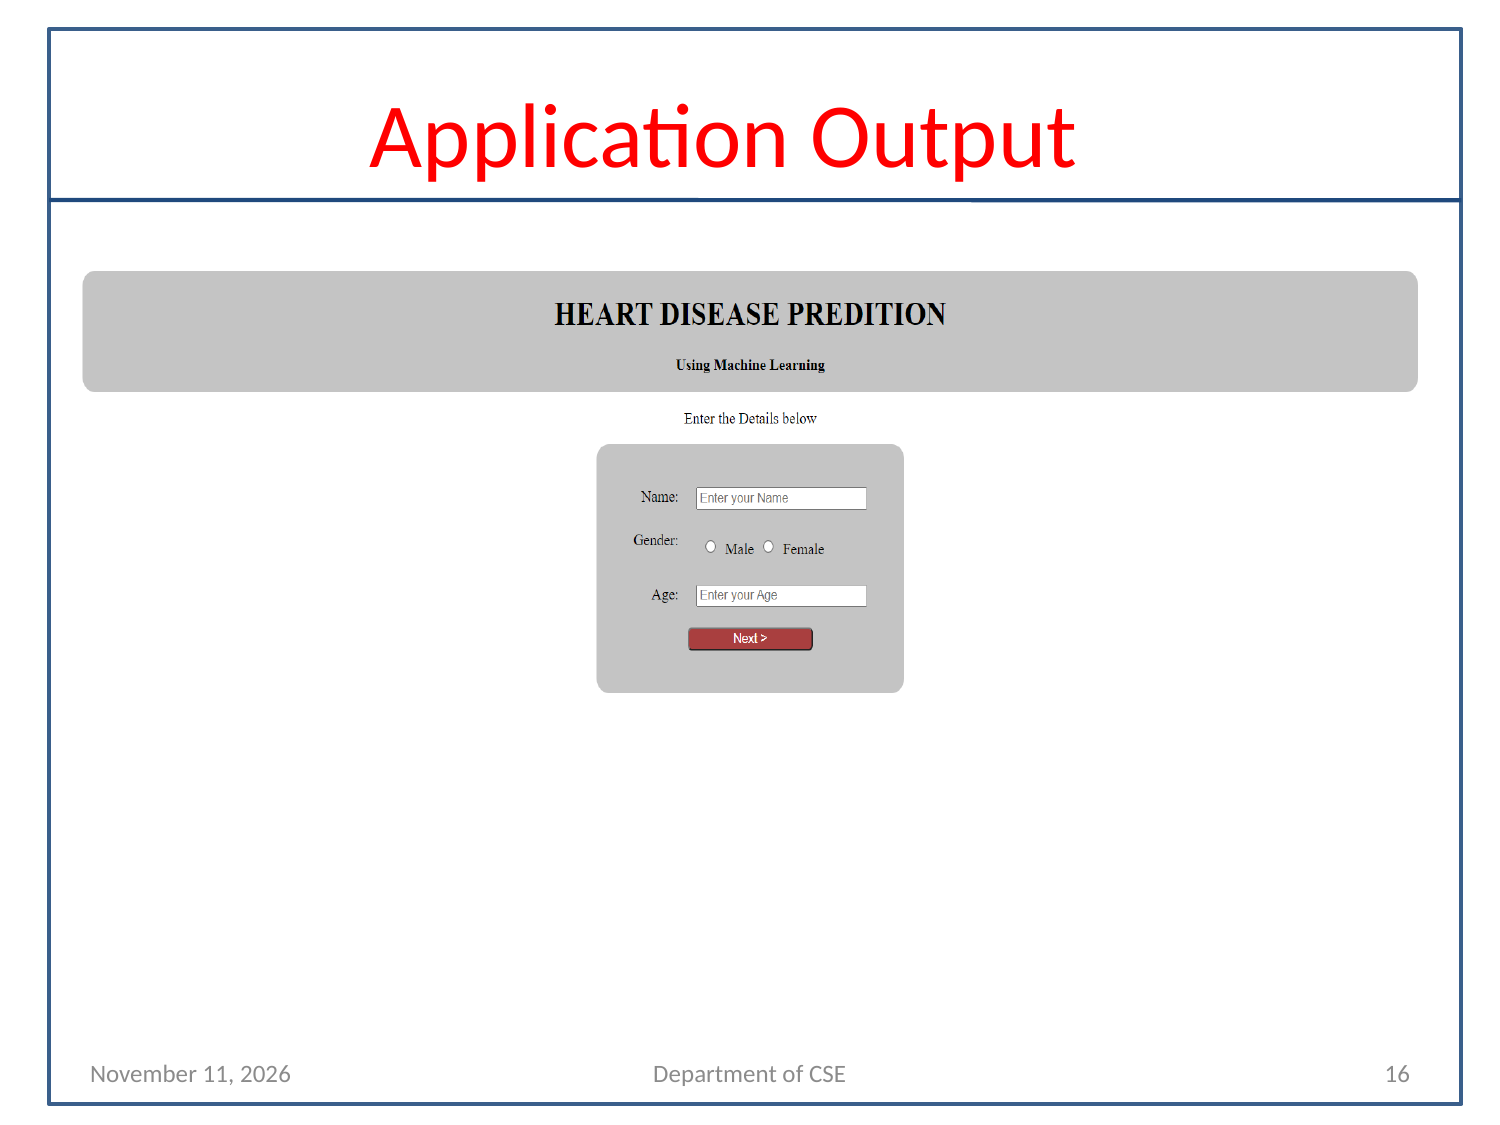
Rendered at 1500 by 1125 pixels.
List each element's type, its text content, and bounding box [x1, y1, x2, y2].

slide_number 16 [1074, 1042, 1425, 1103]
title Application Output [49, 37, 1399, 225]
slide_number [75, 1042, 425, 1103]
footer Department of CSE [512, 1042, 988, 1103]
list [74, 262, 1426, 1026]
